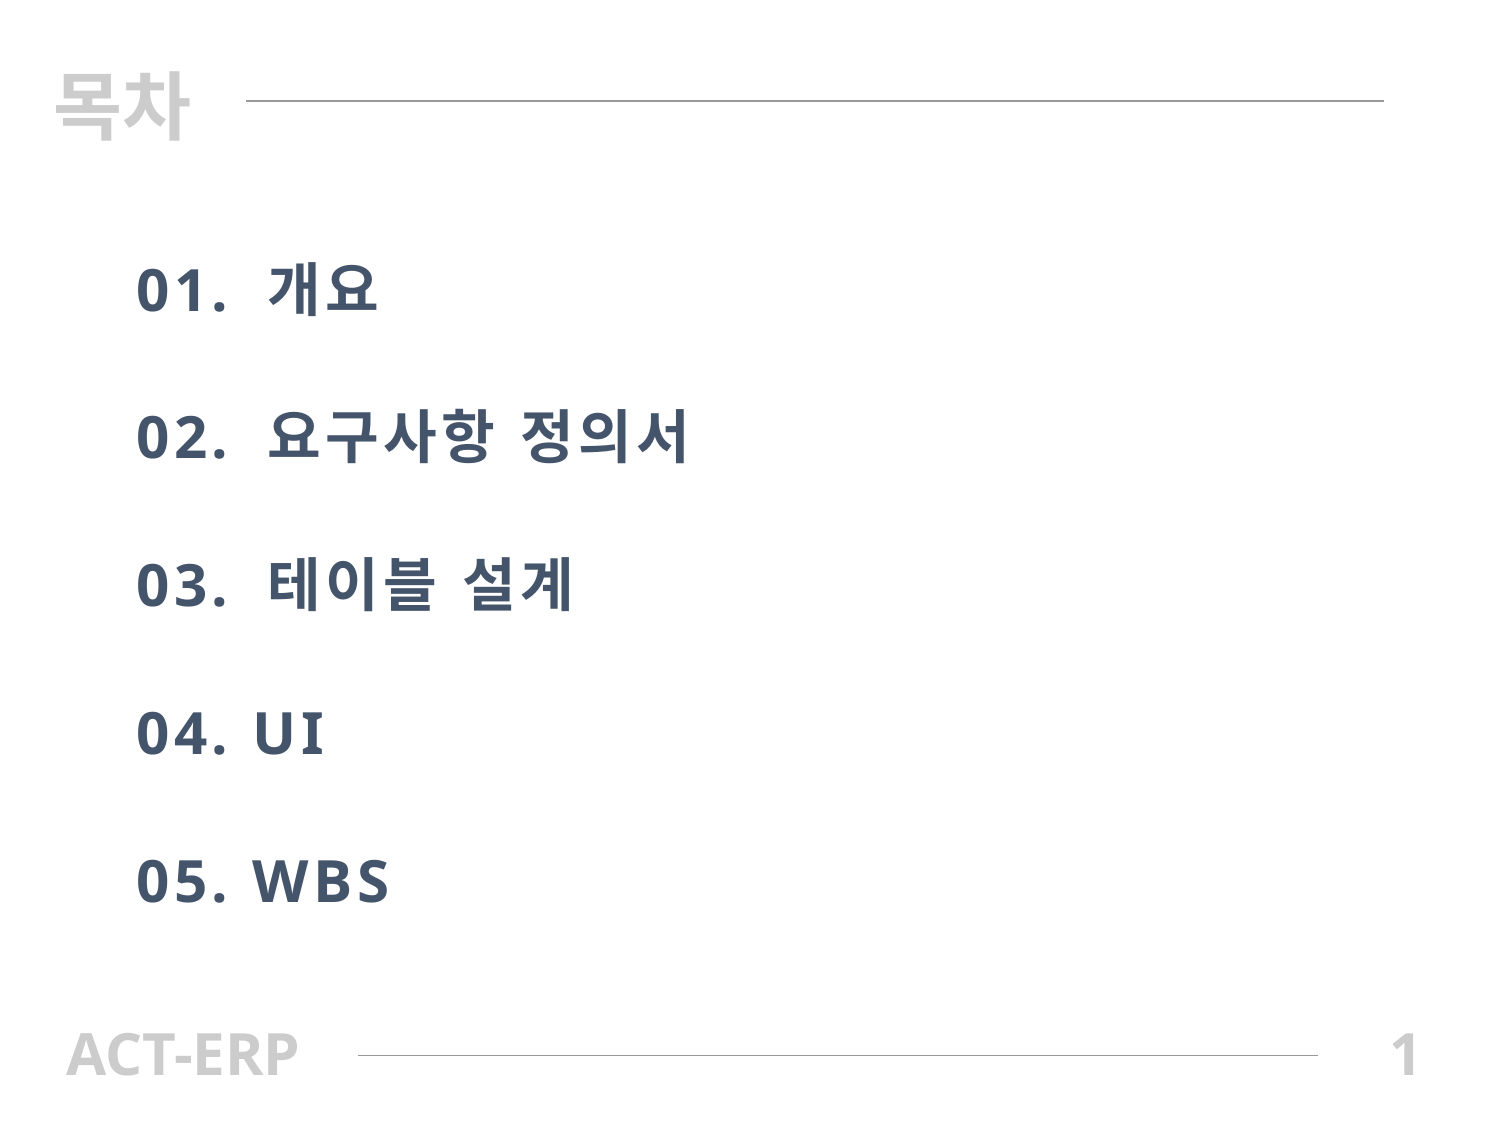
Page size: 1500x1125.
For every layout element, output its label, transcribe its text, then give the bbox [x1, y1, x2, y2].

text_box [51, 1009, 1448, 1096]
text_box 목차 [38, 51, 971, 157]
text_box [121, 245, 767, 923]
